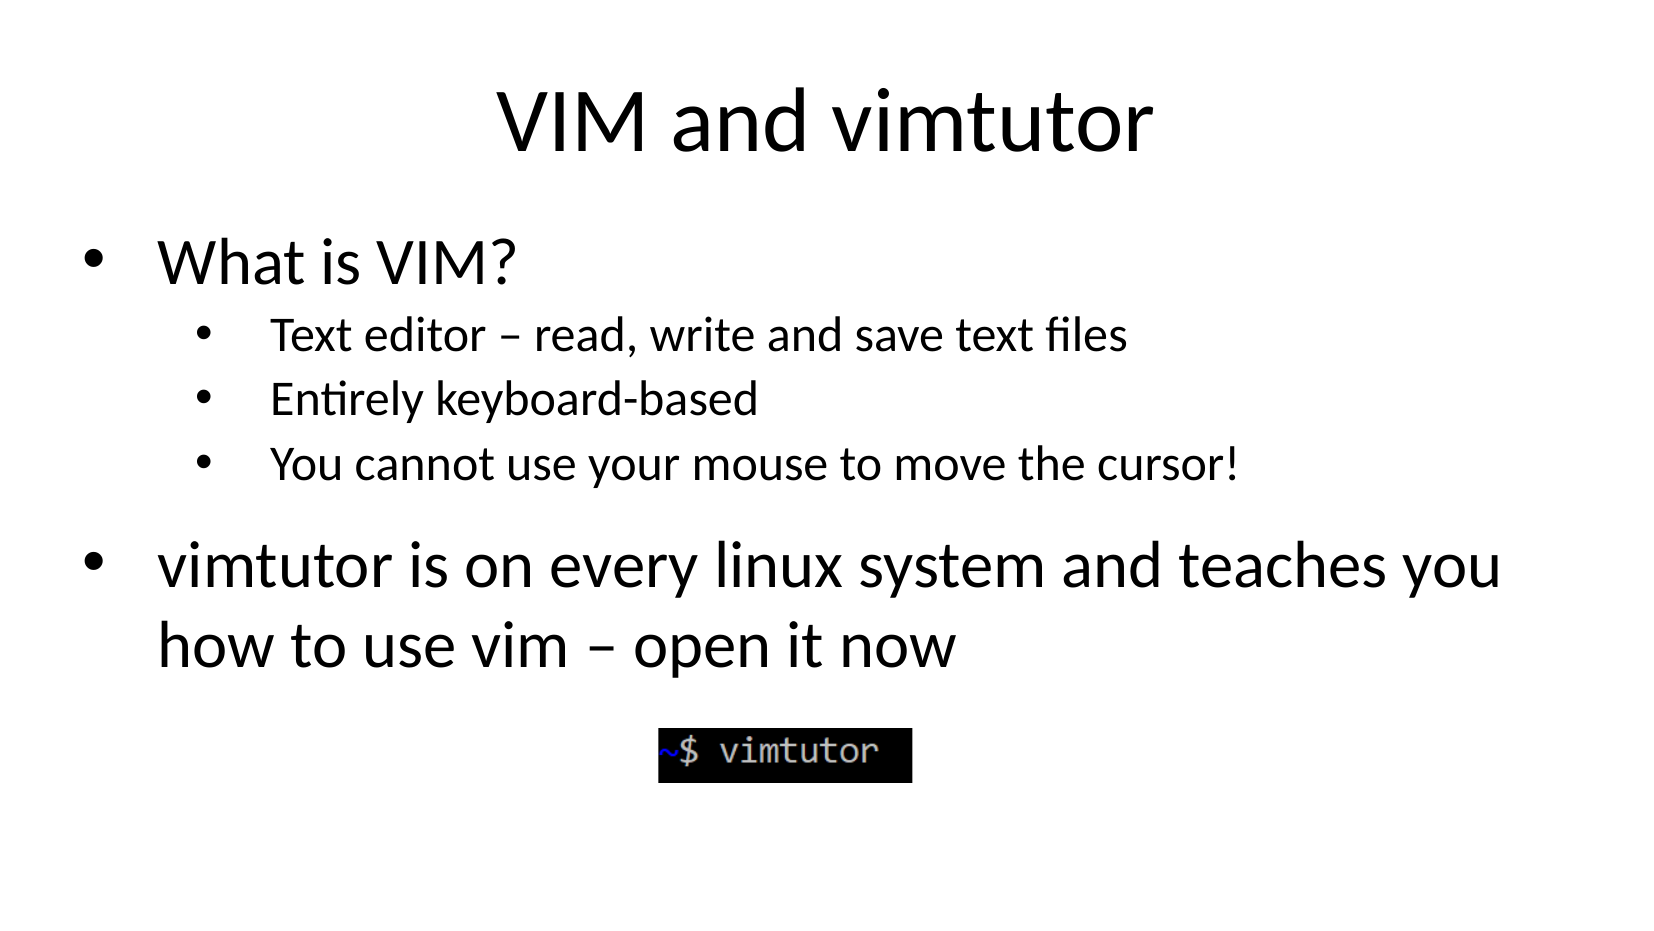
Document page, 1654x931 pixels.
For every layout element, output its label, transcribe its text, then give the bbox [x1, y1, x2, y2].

title VIM and vimtutor [82, 37, 1571, 193]
list What is VIM? Text editor – read, write and save text files Entirely keyboard-based You cannot use your mouse to move the cursor! vimtutor is on every linux system and teaches you how to use vim – open it now [82, 217, 1571, 870]
picture [658, 728, 913, 783]
